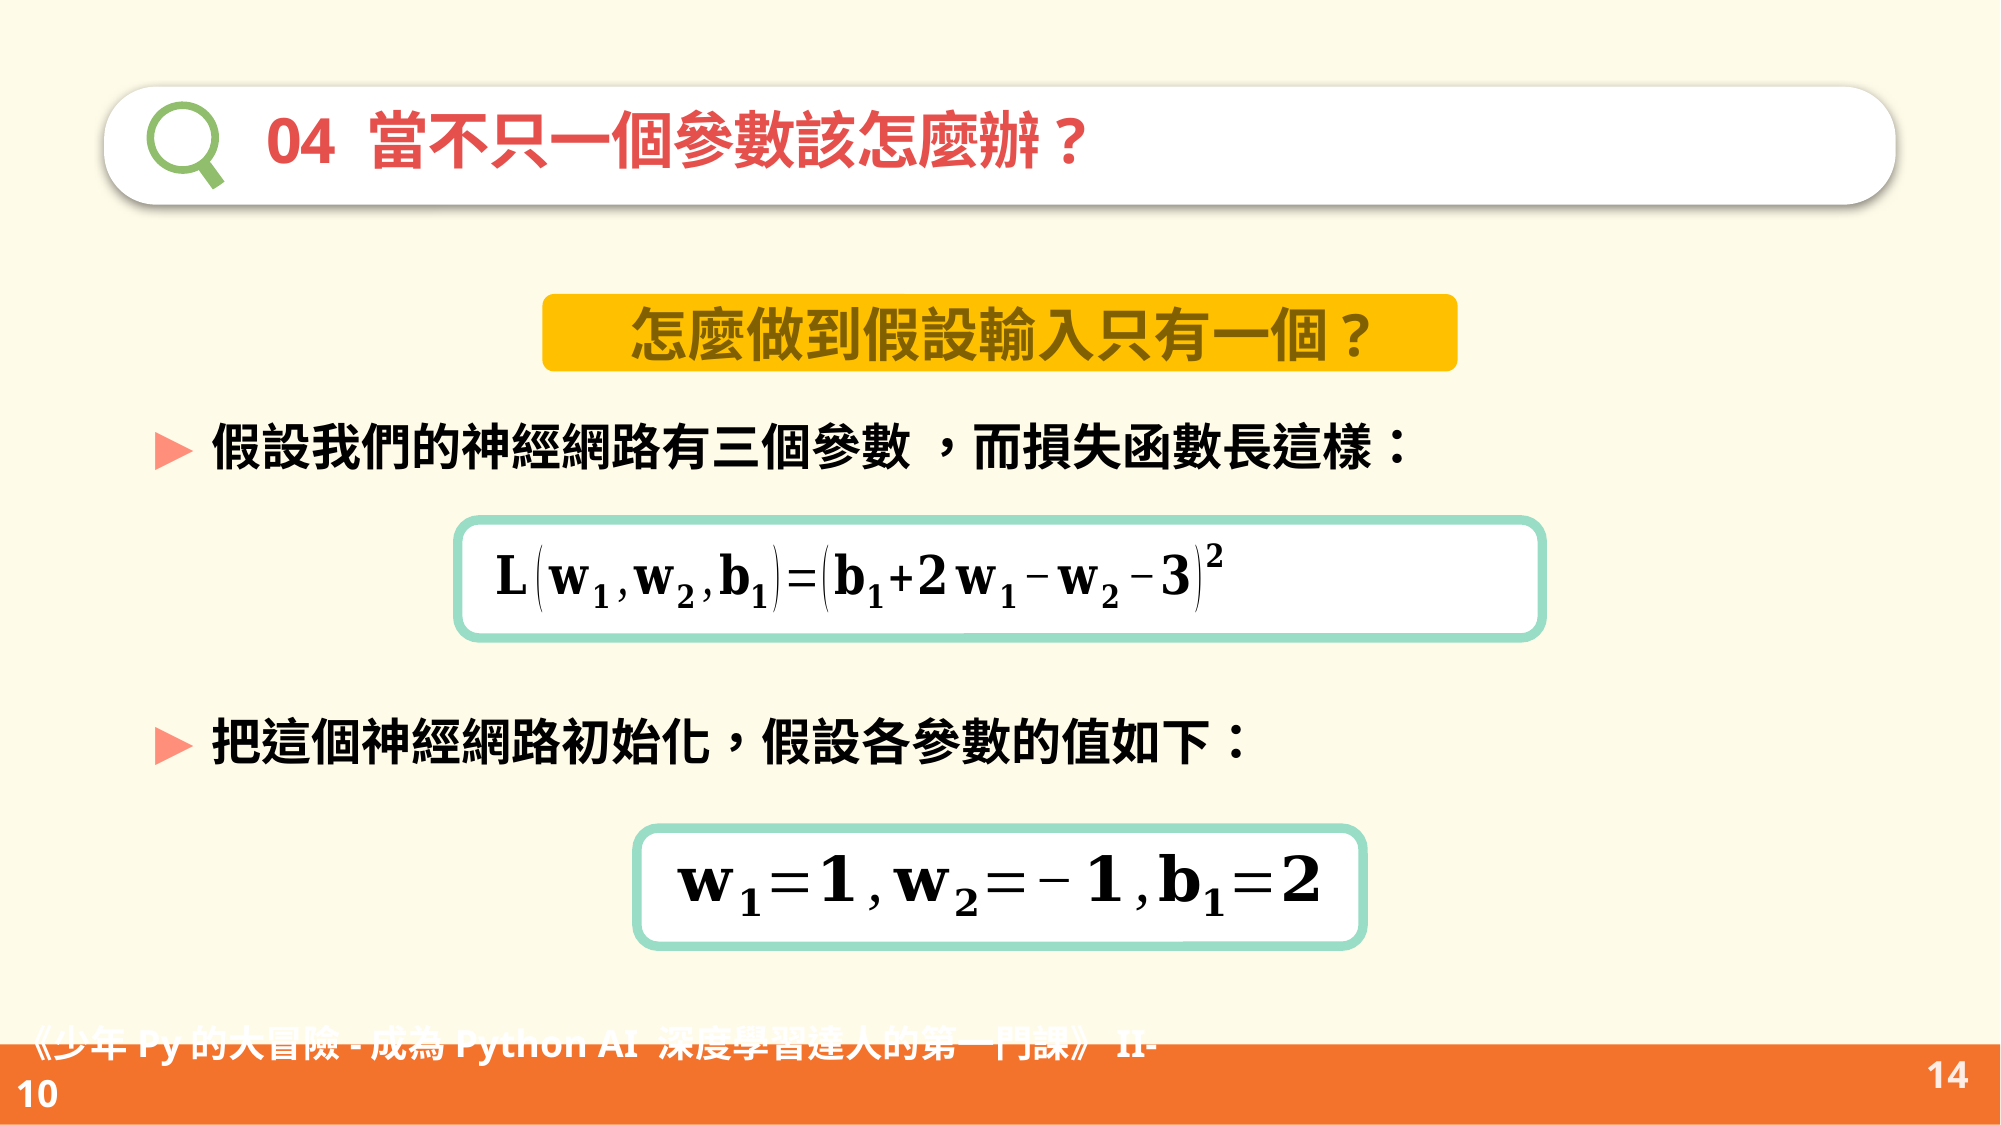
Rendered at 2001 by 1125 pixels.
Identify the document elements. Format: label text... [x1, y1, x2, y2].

list 04 當不只一個參數該怎麼辦? [257, 106, 1838, 185]
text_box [457, 519, 1543, 639]
text_box 把這個神經網路初始化，假設各參數的值如下： [143, 698, 1811, 782]
text_box 怎麼做到假設輸入只有一個? [542, 293, 1458, 372]
slide_number 14 [1915, 1047, 1979, 1111]
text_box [636, 827, 1364, 947]
